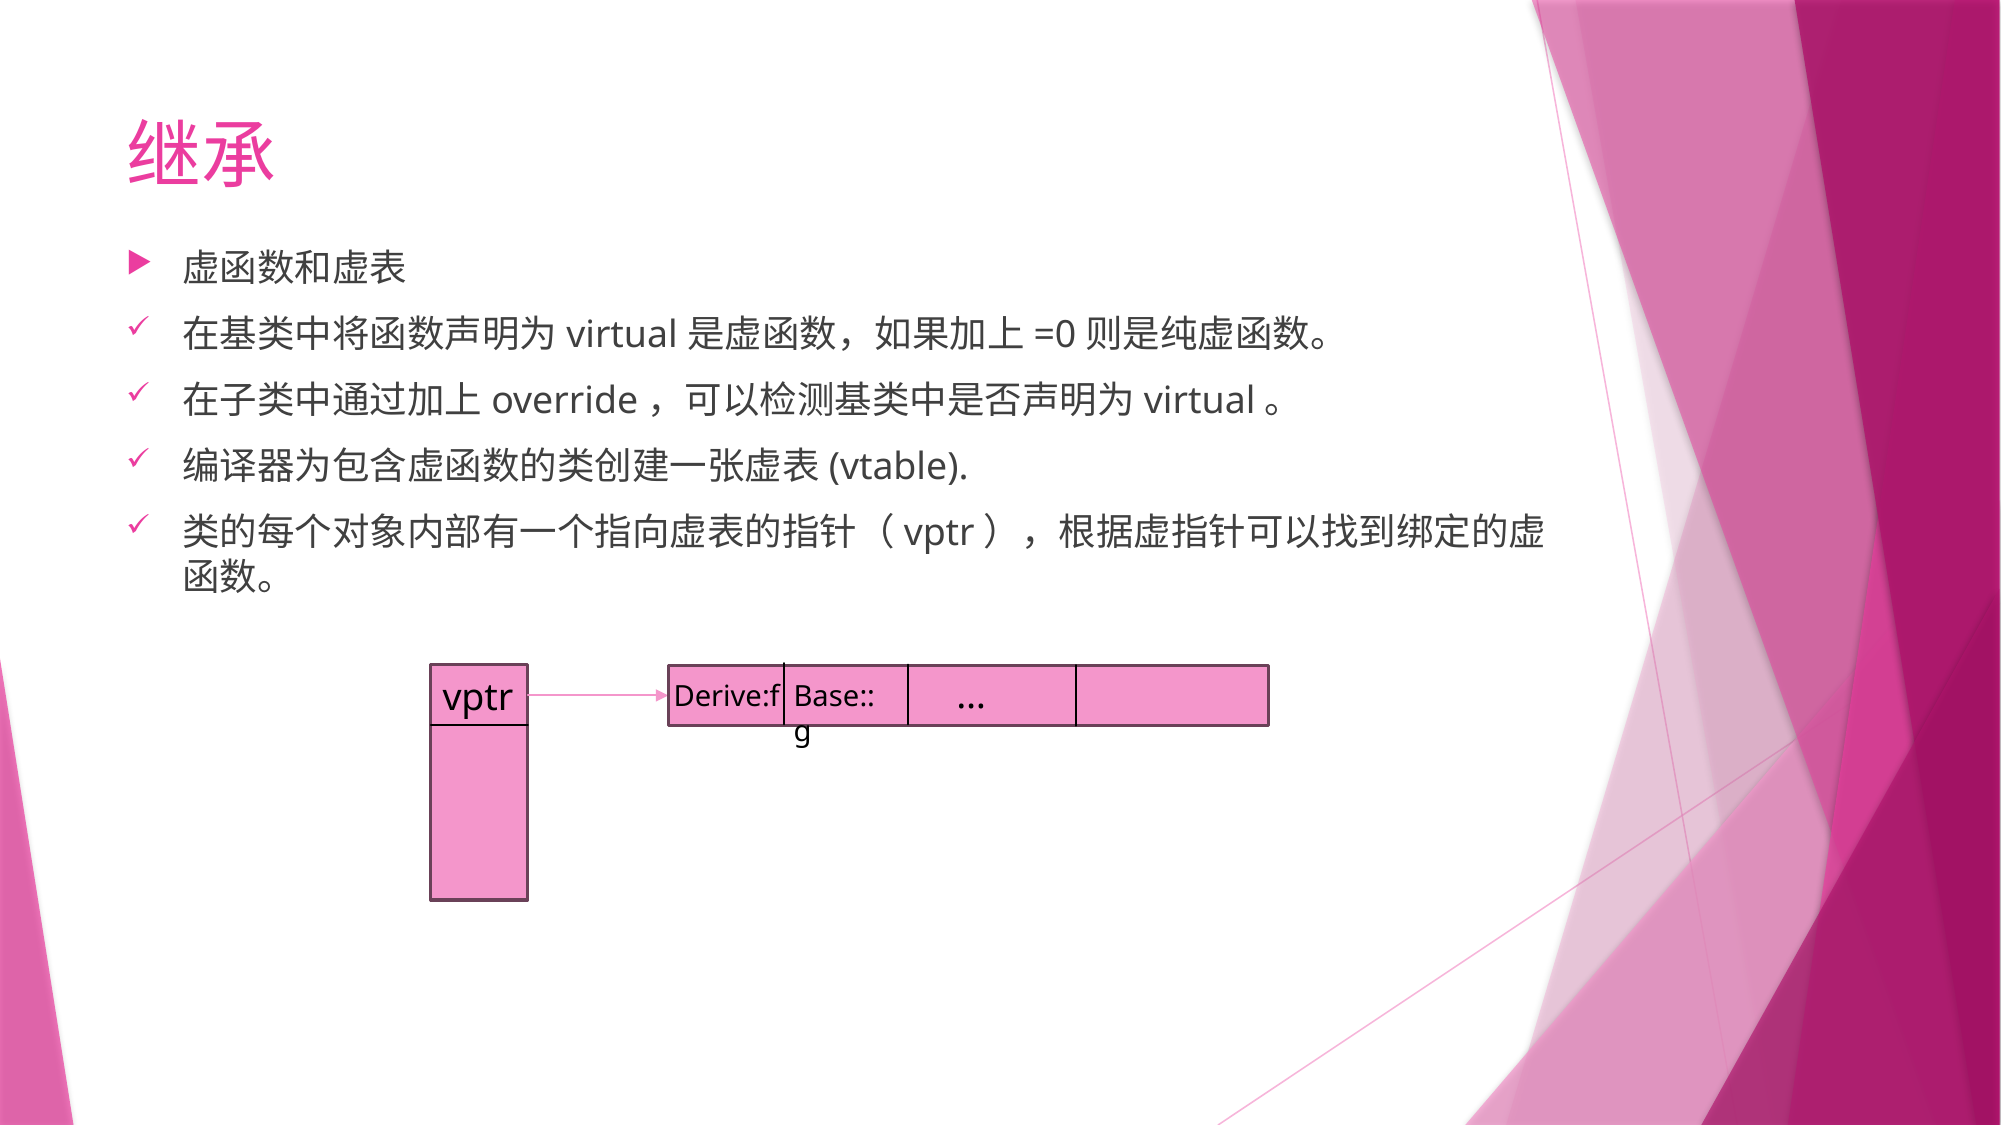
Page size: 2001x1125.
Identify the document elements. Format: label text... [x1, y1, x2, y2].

text_box [667, 720, 778, 727]
text_box [1077, 664, 1270, 727]
text_box vptr [427, 665, 581, 725]
text_box [785, 664, 907, 670]
text_box Base::g [778, 670, 907, 755]
text_box [429, 732, 529, 902]
text_box [909, 664, 1075, 727]
text_box [667, 664, 783, 670]
text_box … [941, 663, 1065, 724]
list 虚函数和虚表 在基类中将函数声明为virtual是虚函数，如果加上=0则是纯虚函数。 在子类中通过加上override，可以检测基类中是否声明为virtual。 编译器为包含虚函数的类创建一张虚表(vtable). 类的每个对象内部有一个指向虚表的指针（vptr），根据虚指针可以找到绑定的虚函数。 [111, 236, 1581, 991]
title 继承 [111, 99, 1522, 236]
text_box Derive:f [658, 670, 778, 720]
